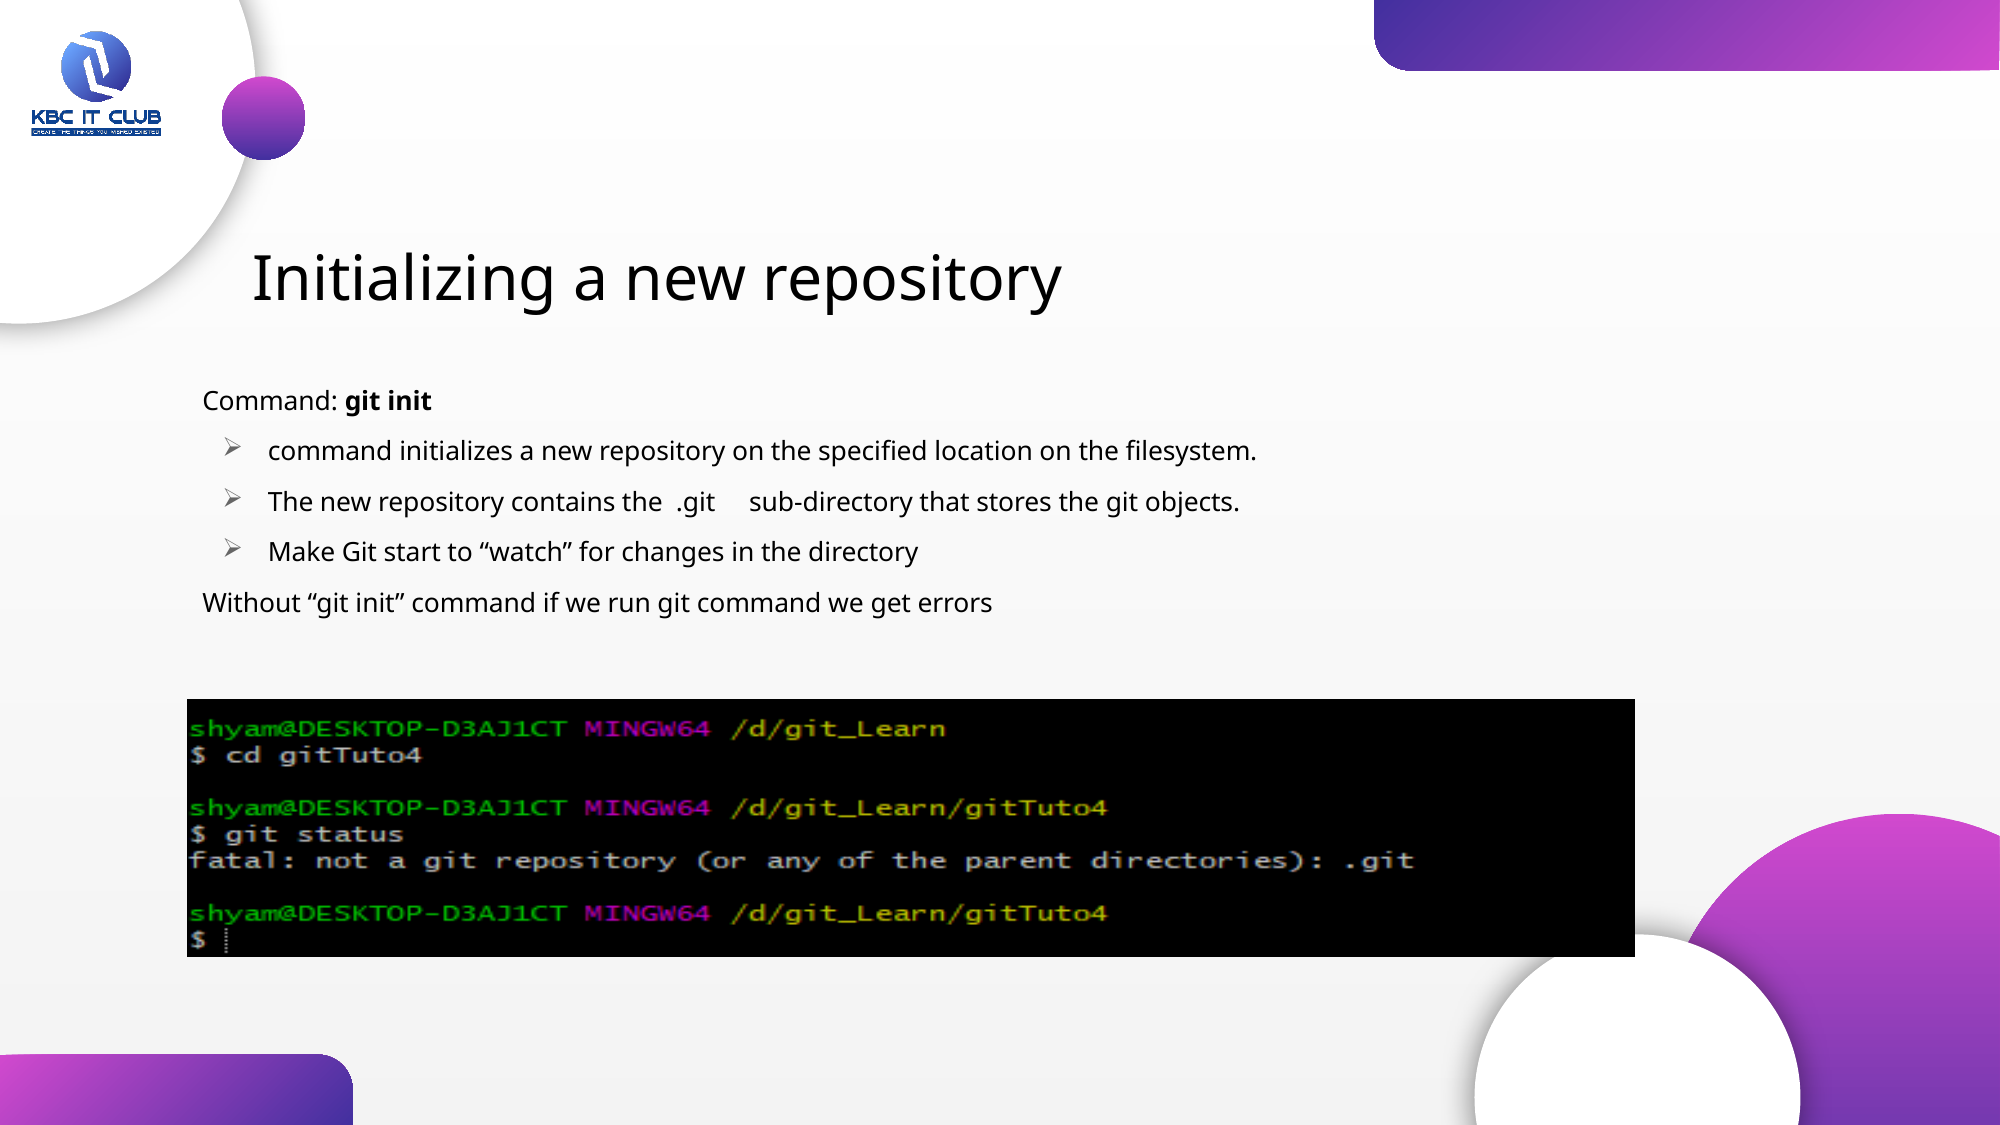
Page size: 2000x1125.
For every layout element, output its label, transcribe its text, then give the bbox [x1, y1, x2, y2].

picture [11, 0, 180, 168]
title Initializing a new repository [237, 212, 1160, 338]
subtitle Command: git init command initializes a new repository on the specified location on the filesystem. The new repository contains the .git sub-directory that stores the git objects. Make Git start to “watch” for changes in the directory Without “git init” command if we run git command we get errors [187, 350, 1635, 636]
picture [186, 699, 1636, 958]
